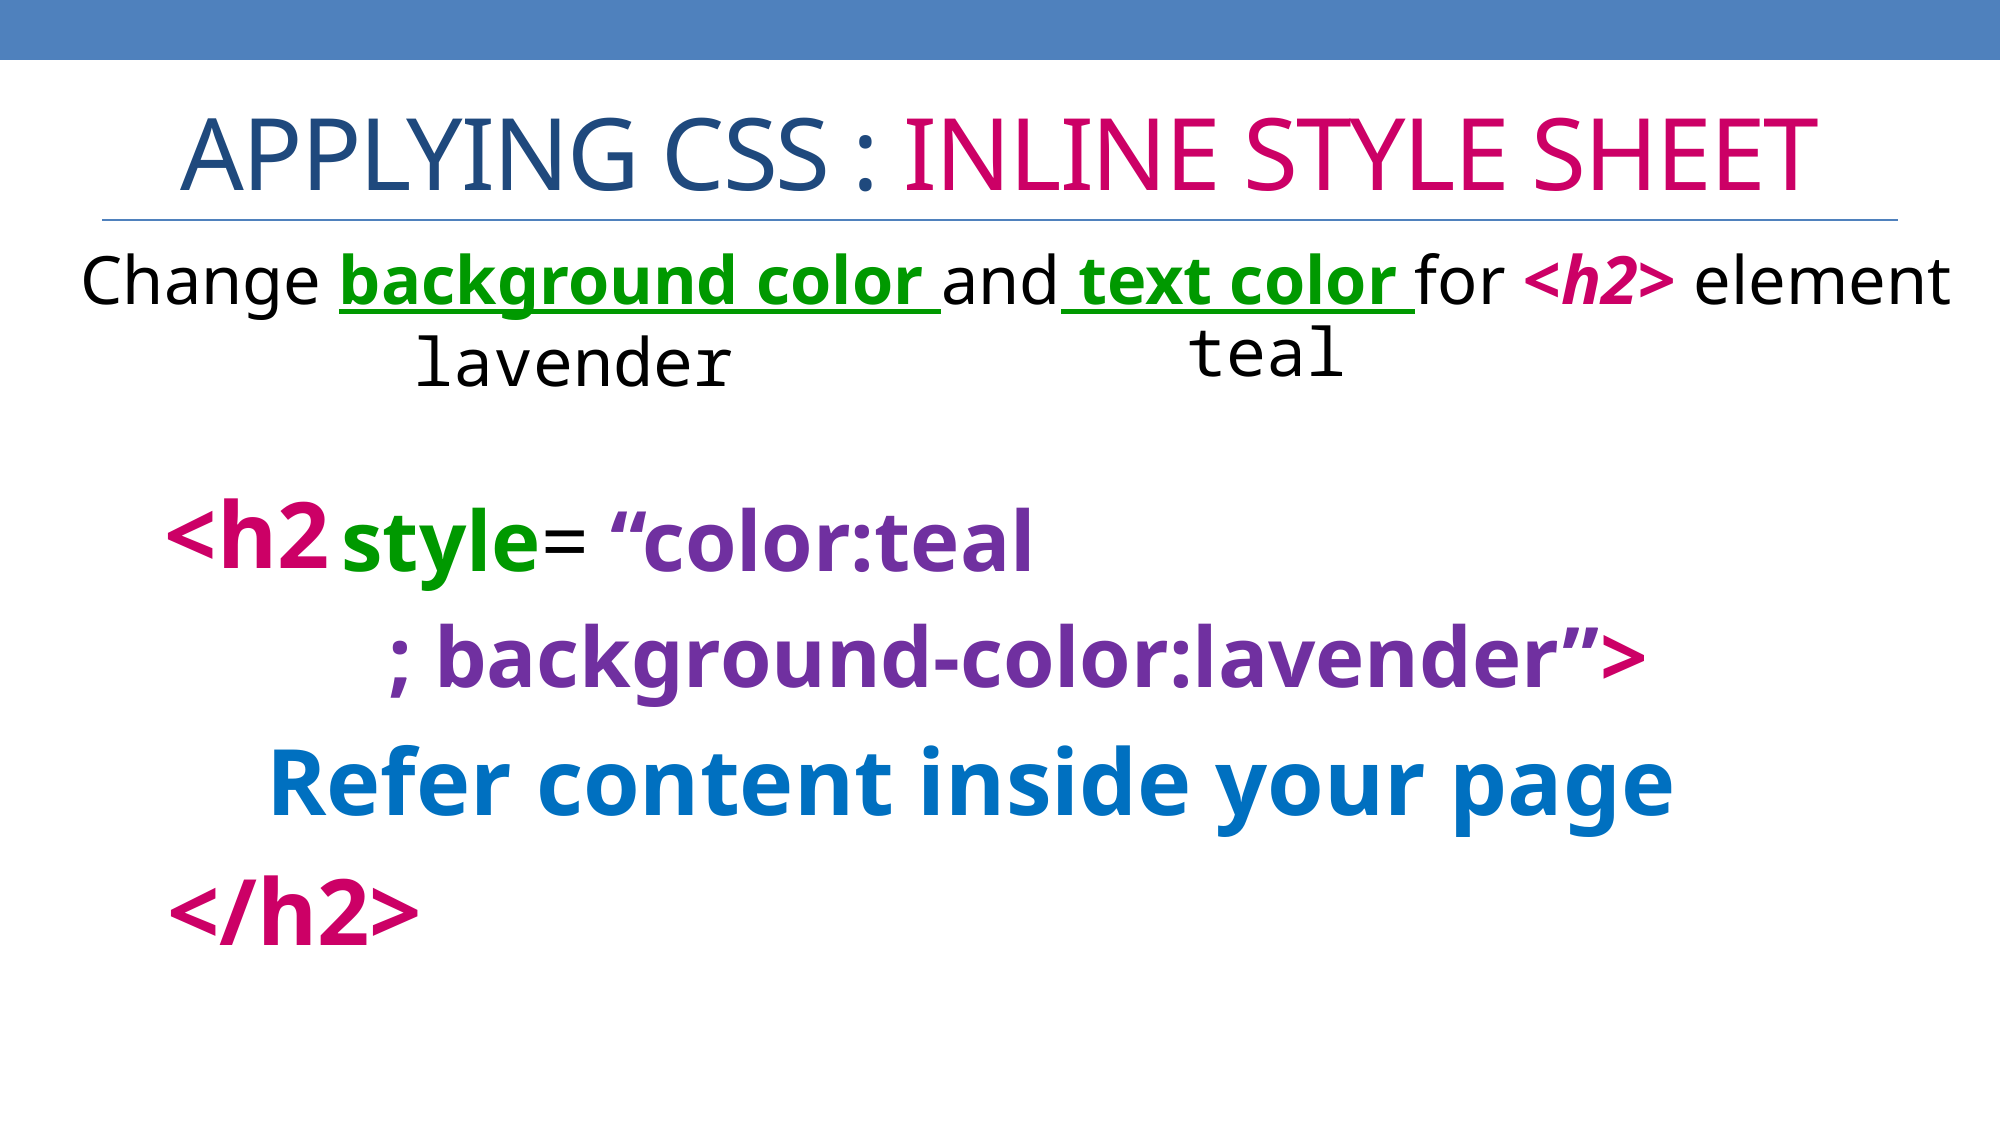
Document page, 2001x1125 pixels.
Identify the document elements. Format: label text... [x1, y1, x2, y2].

text_box teal [1171, 302, 1362, 397]
text_box Change background color and text color for <h2> element [49, 230, 2000, 325]
text_box Refer content inside your page [251, 715, 1692, 841]
text_box ; background-color:lavender”> [373, 596, 1863, 712]
text_box <h2> [150, 469, 398, 595]
text_box style= “color:teal [326, 480, 1426, 596]
text_box </h2> [152, 845, 438, 971]
title APPLYING CSS : INLINE STYLE SHEET [99, 69, 1900, 230]
text_box lavender [398, 312, 749, 407]
